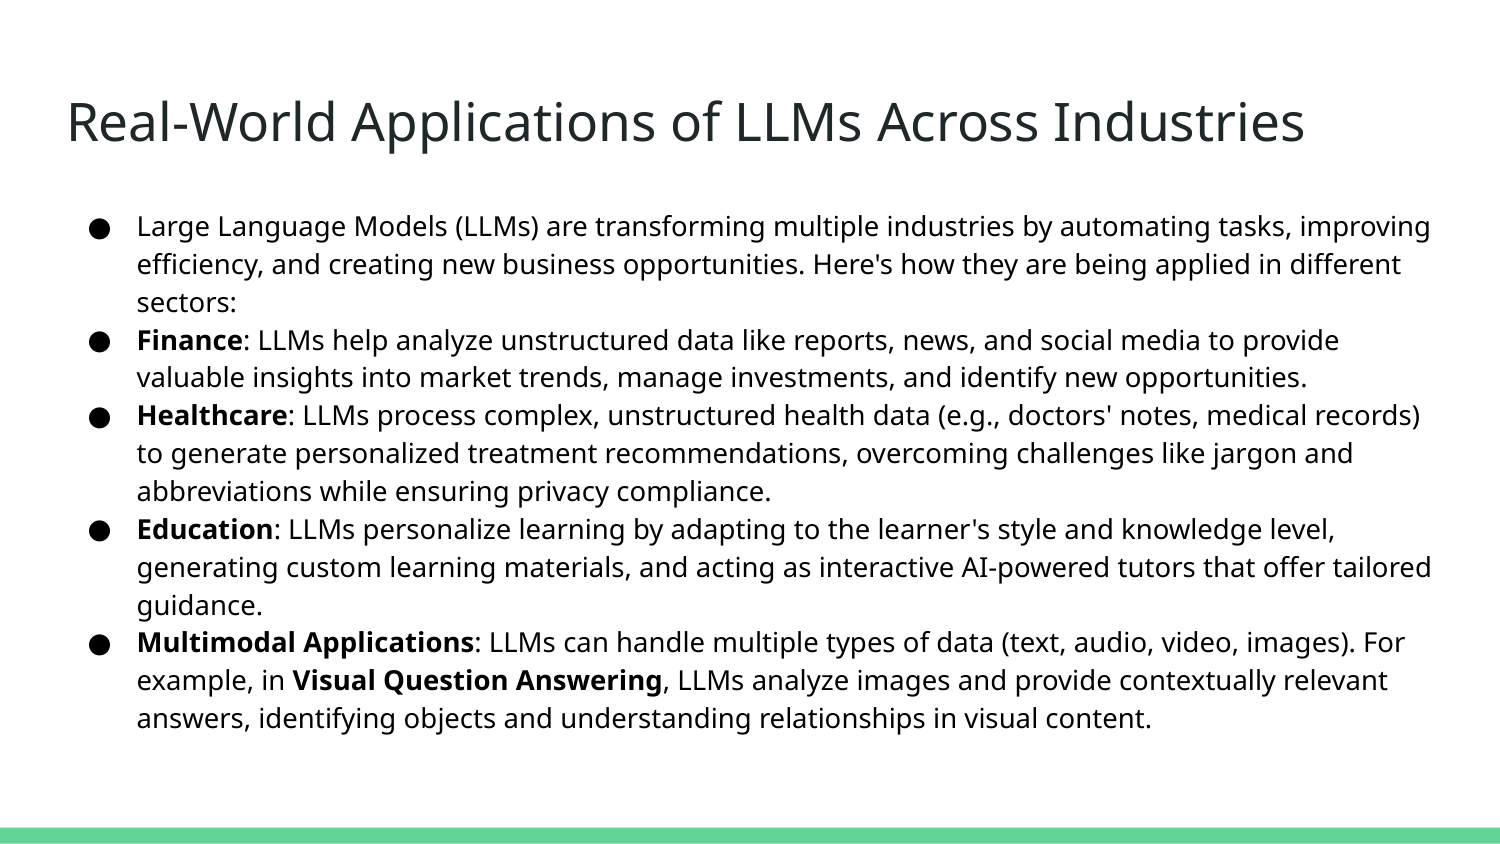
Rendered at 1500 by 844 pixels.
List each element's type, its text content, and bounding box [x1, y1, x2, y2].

title Real-World Applications of LLMs Across Industries [51, 72, 1449, 167]
list Large Language Models (LLMs) are transforming multiple industries by automating tasks, improving efficiency, and creating new business opportunities. Here's how they are being applied in different sectors: Finance: LLMs help analyze unstructured data like reports, news, and social media to provide valuable insights into market trends, manage investments, and identify new opportunities. Healthcare: LLMs process complex, unstructured health data (e.g., doctors' notes, medical records) to generate personalized treatment recommendations, overcoming challenges like jargon and abbreviations while ensuring privacy compliance. Education: LLMs personalize learning by adapting to the learner's style and knowledge level, generating custom learning materials, and acting as interactive AI-powered tutors that offer tailored guidance. Multimodal Applications: LLMs can handle multiple types of data (text, audio, video, images). For example, in Visual Question Answering, LLMs analyze images and provide contextually relevant answers, identifying objects and understanding relationships in visual content. [51, 189, 1449, 750]
